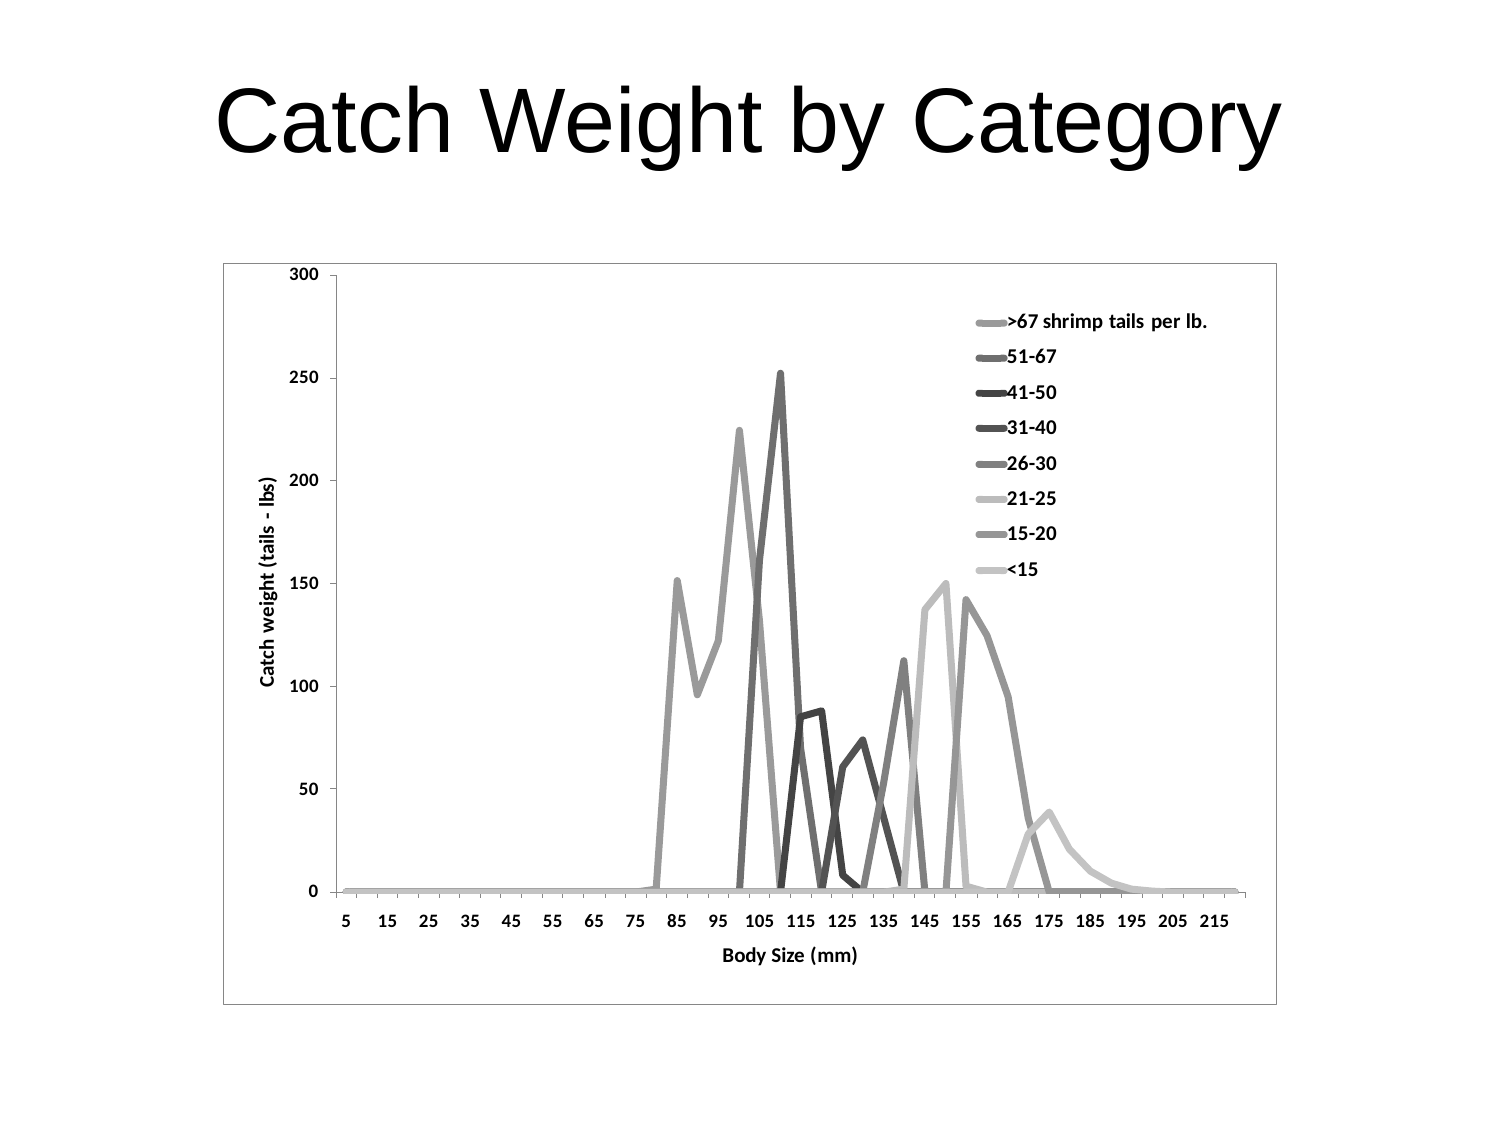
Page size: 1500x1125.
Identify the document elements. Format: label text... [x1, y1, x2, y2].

title Catch Weight by Category [74, 44, 1425, 188]
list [222, 262, 1278, 1006]
